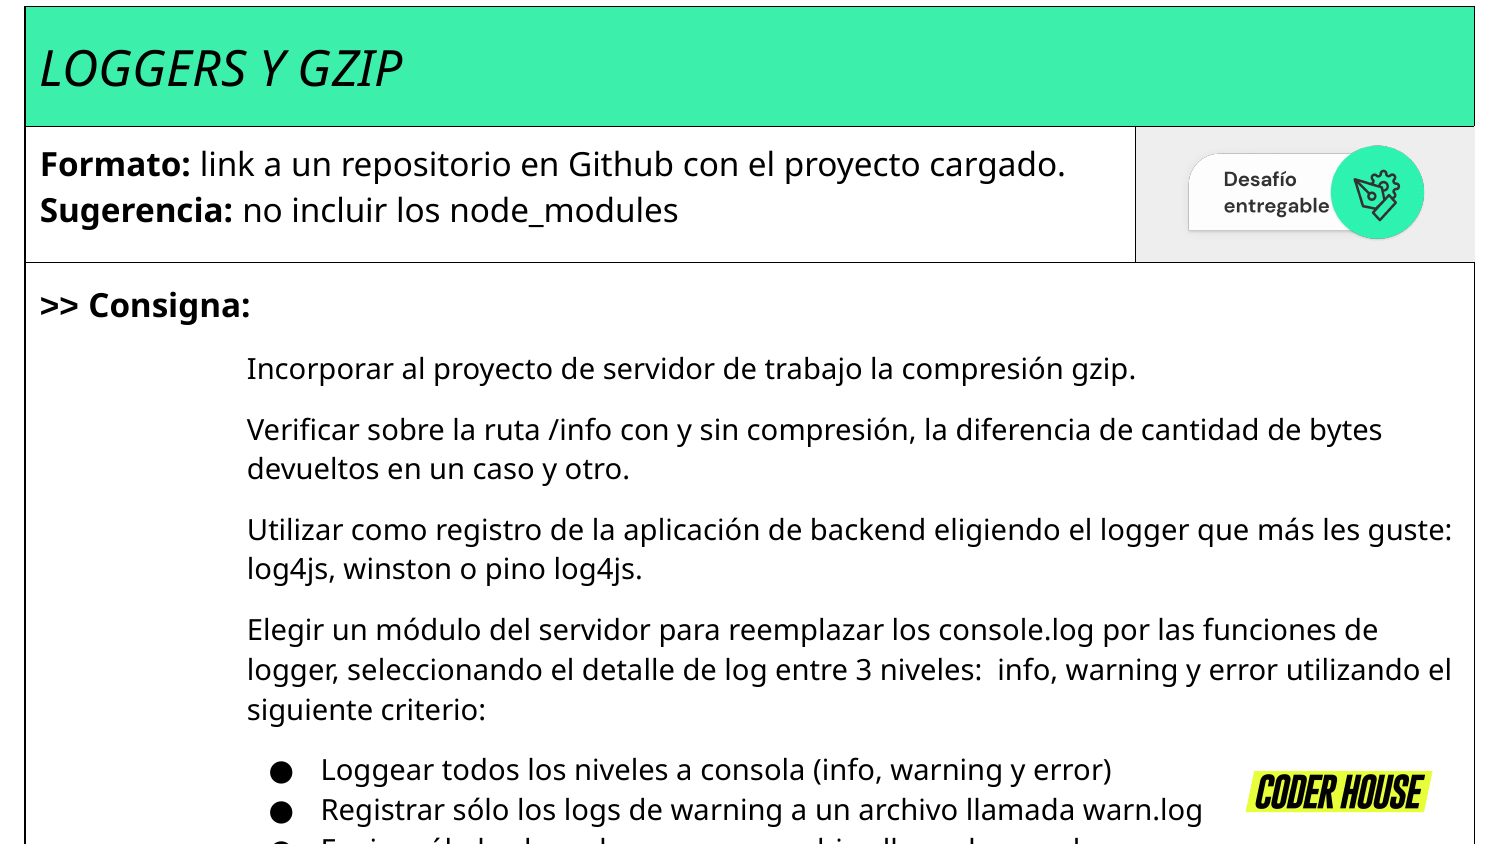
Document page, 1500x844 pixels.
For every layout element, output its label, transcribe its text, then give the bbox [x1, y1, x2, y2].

table_header LOGGERS Y GZIP [26, 7, 1474, 126]
table_cell Formato: link a un repositorio en Github con el proyecto cargado. Sugerencia: no incluir los node_modules [26, 127, 1135, 262]
picture [1241, 764, 1437, 819]
table_cell [1136, 127, 1474, 262]
picture [1176, 138, 1445, 245]
table_cell >> Consigna: Incorporar al proyecto de servidor de trabajo la compresión gzip. Verificar sobre la ruta /info con y sin compresión, la diferencia de cantidad de bytes devueltos en un caso y otro. Utilizar como registro de la aplicación de backend eligiendo el logger que más les guste: log4js, winston o pino log4js. Elegir un módulo del servidor para reemplazar los console.log por las funciones de logger, seleccionando el detalle de log entre 3 niveles: info, warning y error utilizando el siguiente criterio: Loggear todos los niveles a consola (info, warning y error) Registrar sólo los logs de warning a un archivo llamada warn.log Enviar sólo los logs de error a un archivo llamada error.log [26, 263, 1474, 844]
